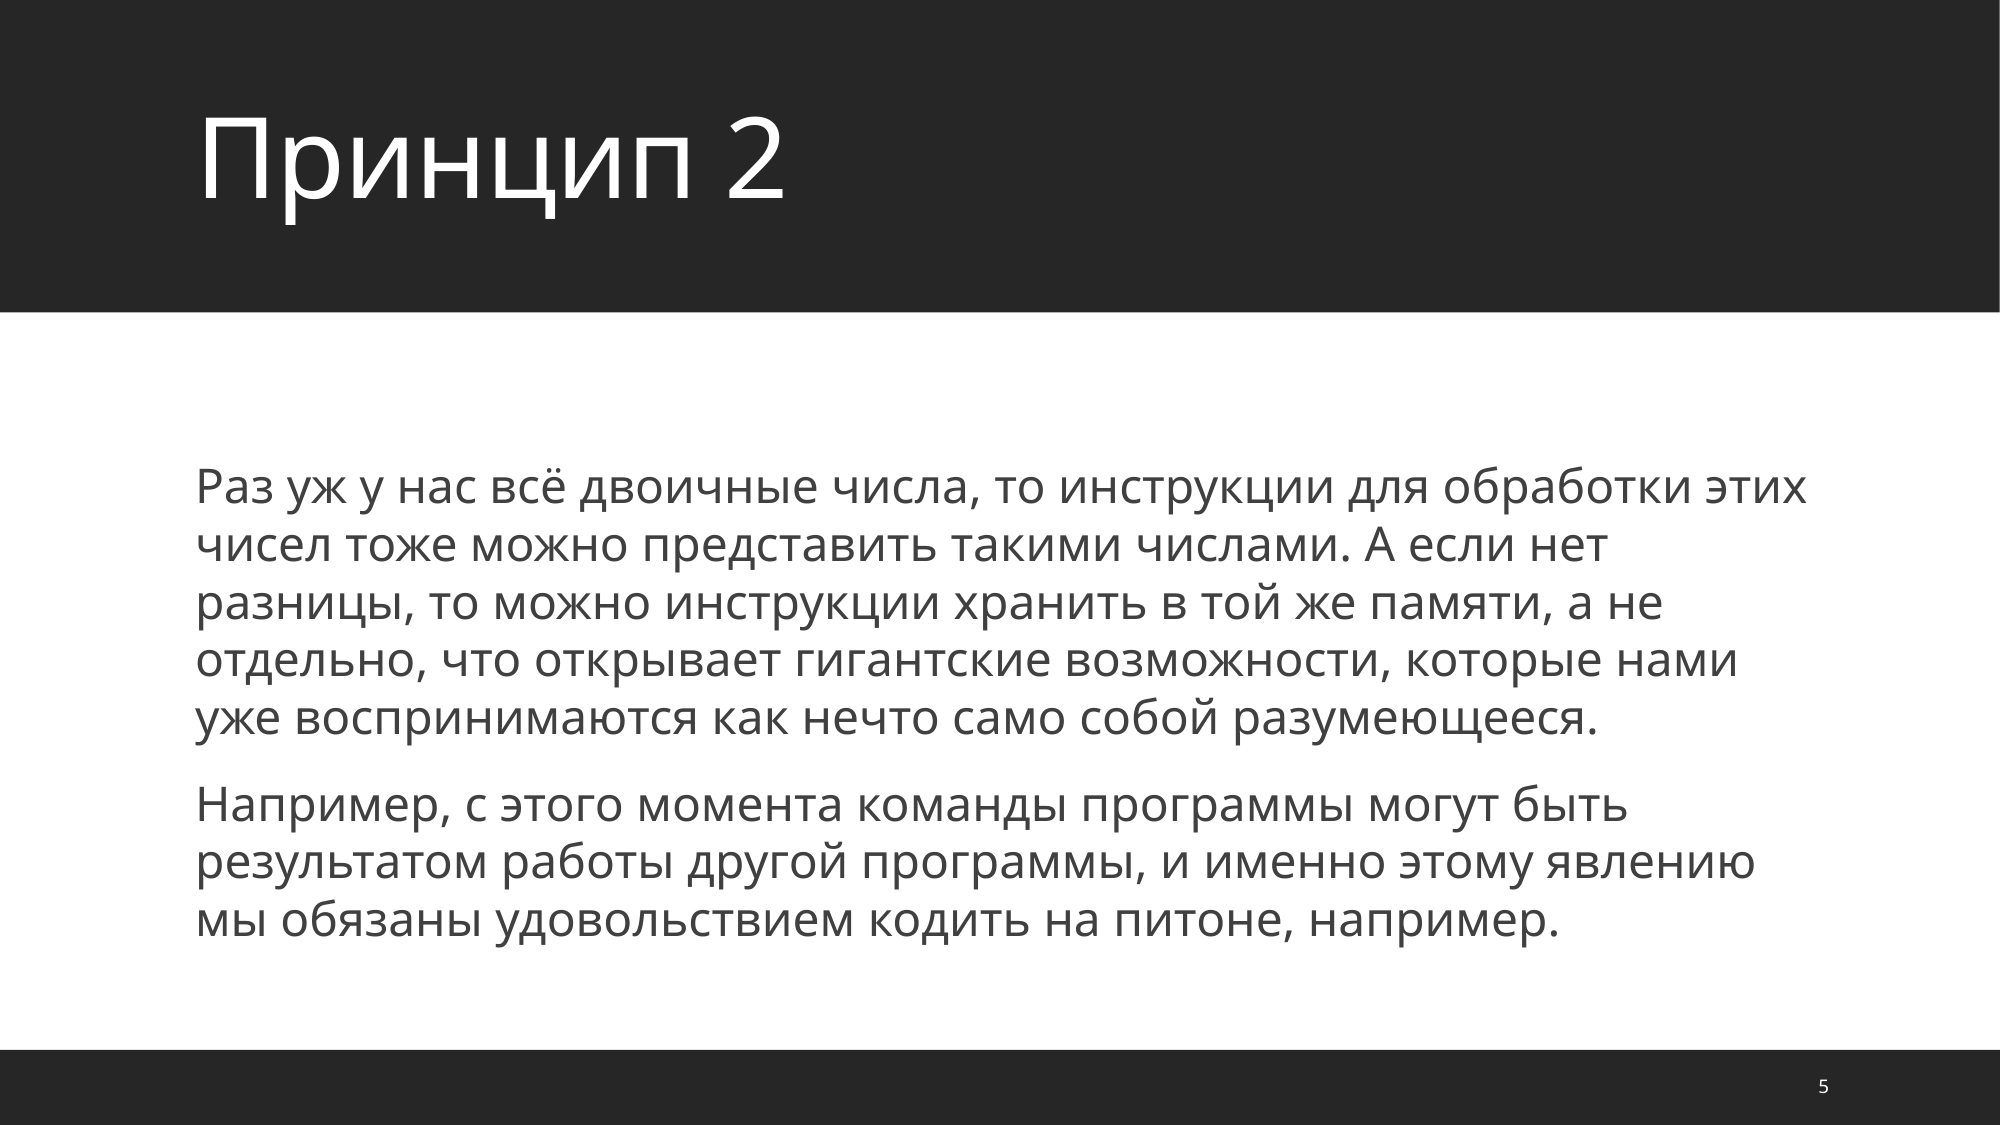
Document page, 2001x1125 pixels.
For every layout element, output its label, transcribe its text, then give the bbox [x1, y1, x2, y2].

list Раз уж у нас всё двоичные числа, то инструкции для обработки этих чисел тоже можно представить такими числами. А если нет разницы, то можно инструкции хранить в той же памяти, а не отдельно, что открывает гигантские возможности, которые нами уже воспринимаются как нечто само собой разумеющееся. Например, с этого момента команды программы могут быть результатом работы другой программы, и именно этому явлению мы обязаны удовольствием кодить на питоне, например. [179, 438, 1830, 963]
title Принцип 2 [180, 47, 1830, 285]
text_box [0, 314, 2000, 1049]
slide_number 5 [1803, 1057, 1932, 1118]
text_box [0, 0, 2000, 314]
text_box [0, 1049, 2000, 1125]
